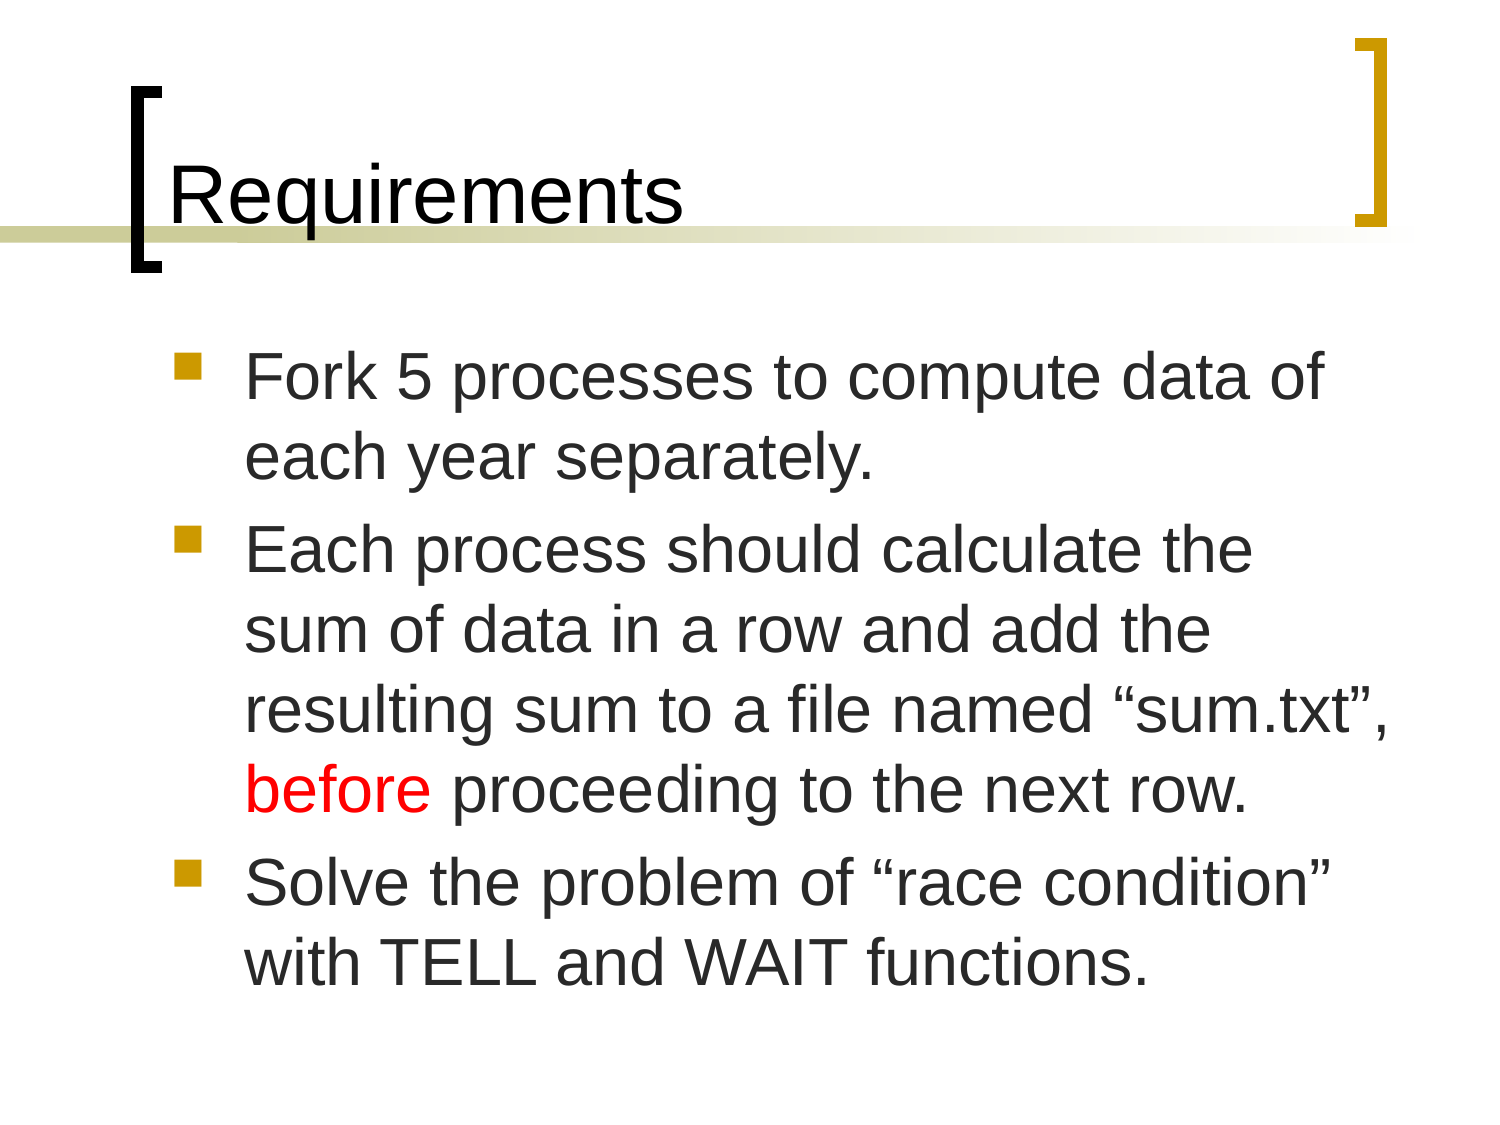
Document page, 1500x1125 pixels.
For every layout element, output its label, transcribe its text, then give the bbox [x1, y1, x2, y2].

title Requirements [152, 15, 1328, 248]
list Fork 5 processes to compute data of each year separately. Each process should calculate the sum of data in a row and add the resulting sum to a file named “sum.txt”, before proceeding to the next row. Solve the problem of “race condition” with TELL and WAIT functions. [155, 324, 1413, 1000]
